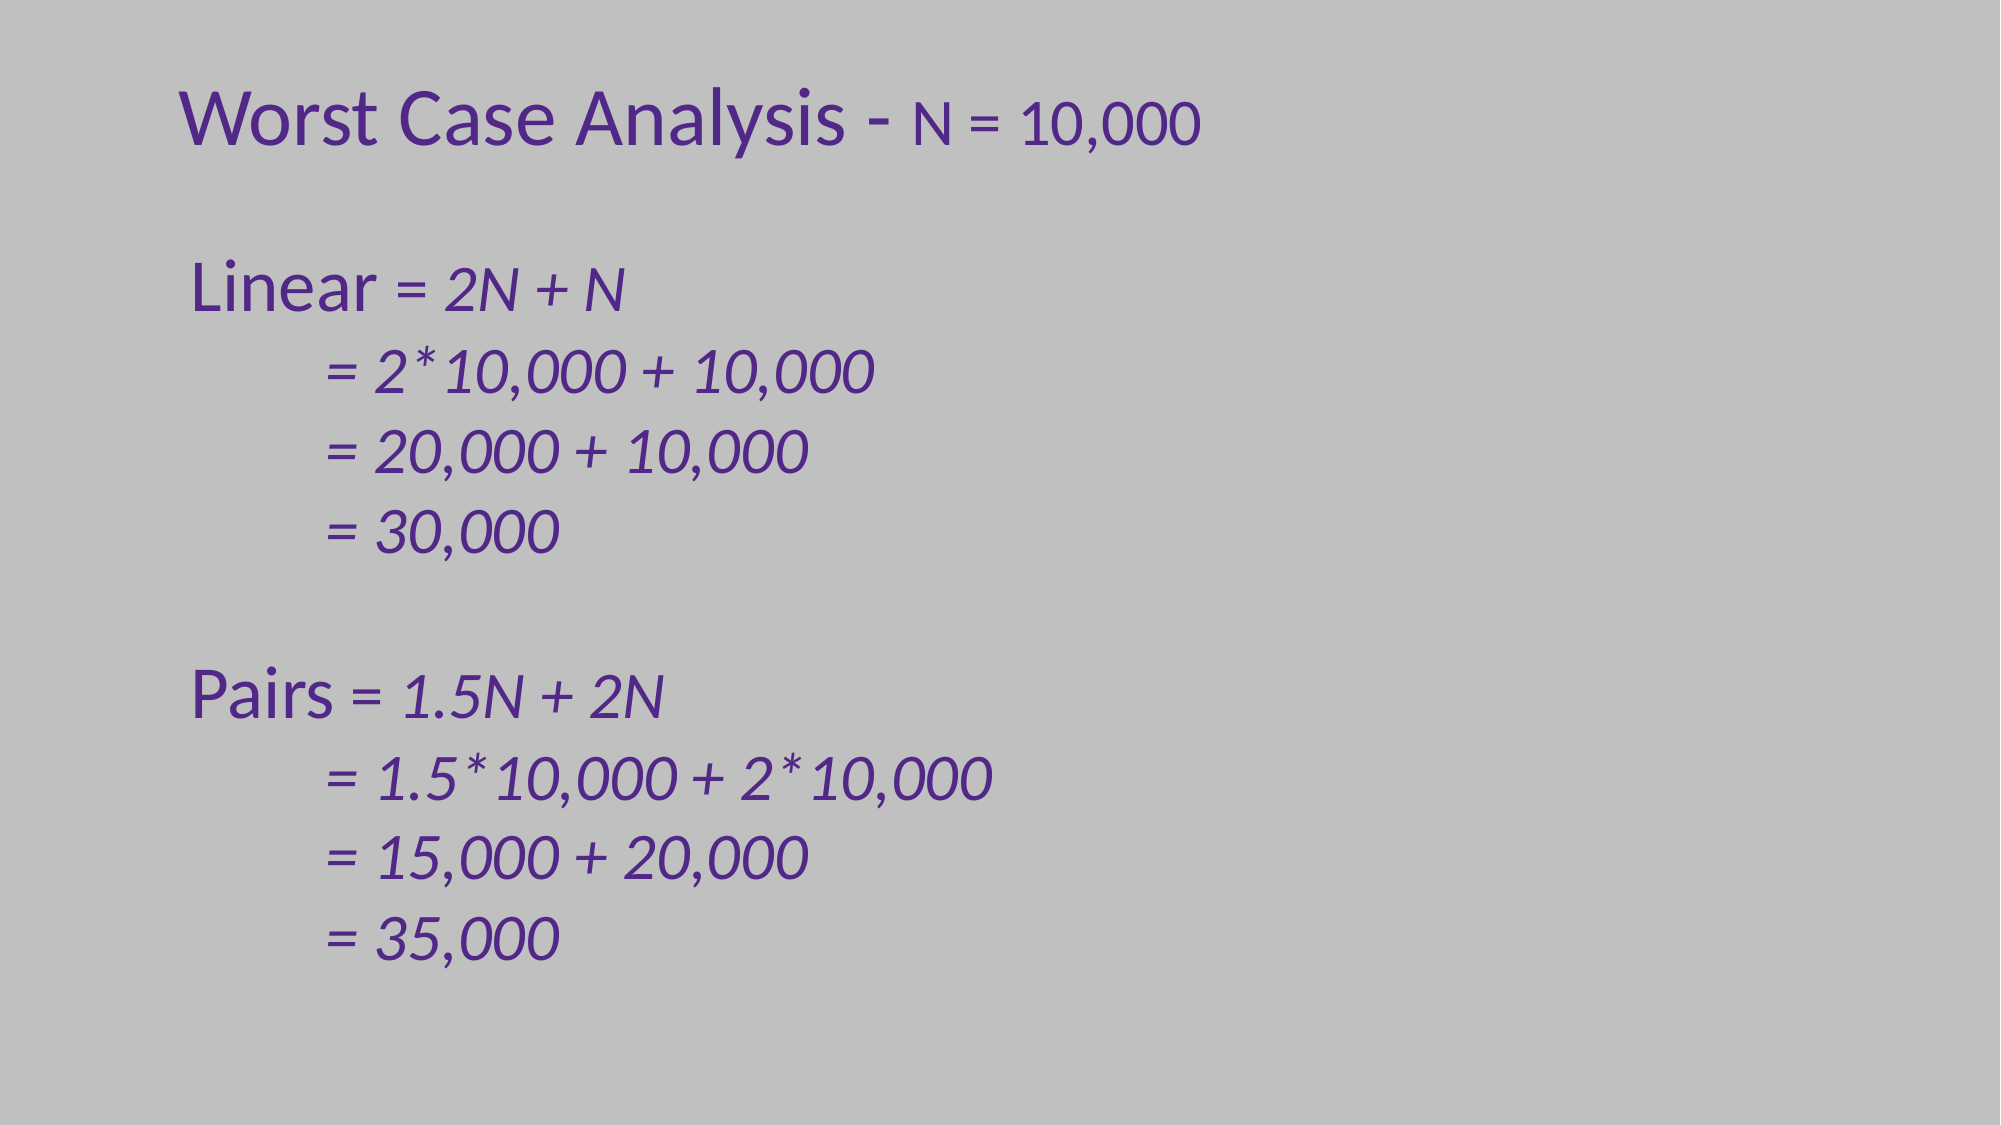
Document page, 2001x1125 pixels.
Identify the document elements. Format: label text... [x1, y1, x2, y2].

text_box Pairs = 1.5N + 2N = 1.5*10,000 + 2*10,000 = 15,000 + 20,000 = 35,000 [176, 636, 1135, 981]
text_box Linear = 2N + N = 2*10,000 + 10,000 = 20,000 + 10,000 = 30,000 [176, 229, 1013, 575]
text_box Worst Case Analysis - N = 10,000 [163, 55, 1248, 170]
